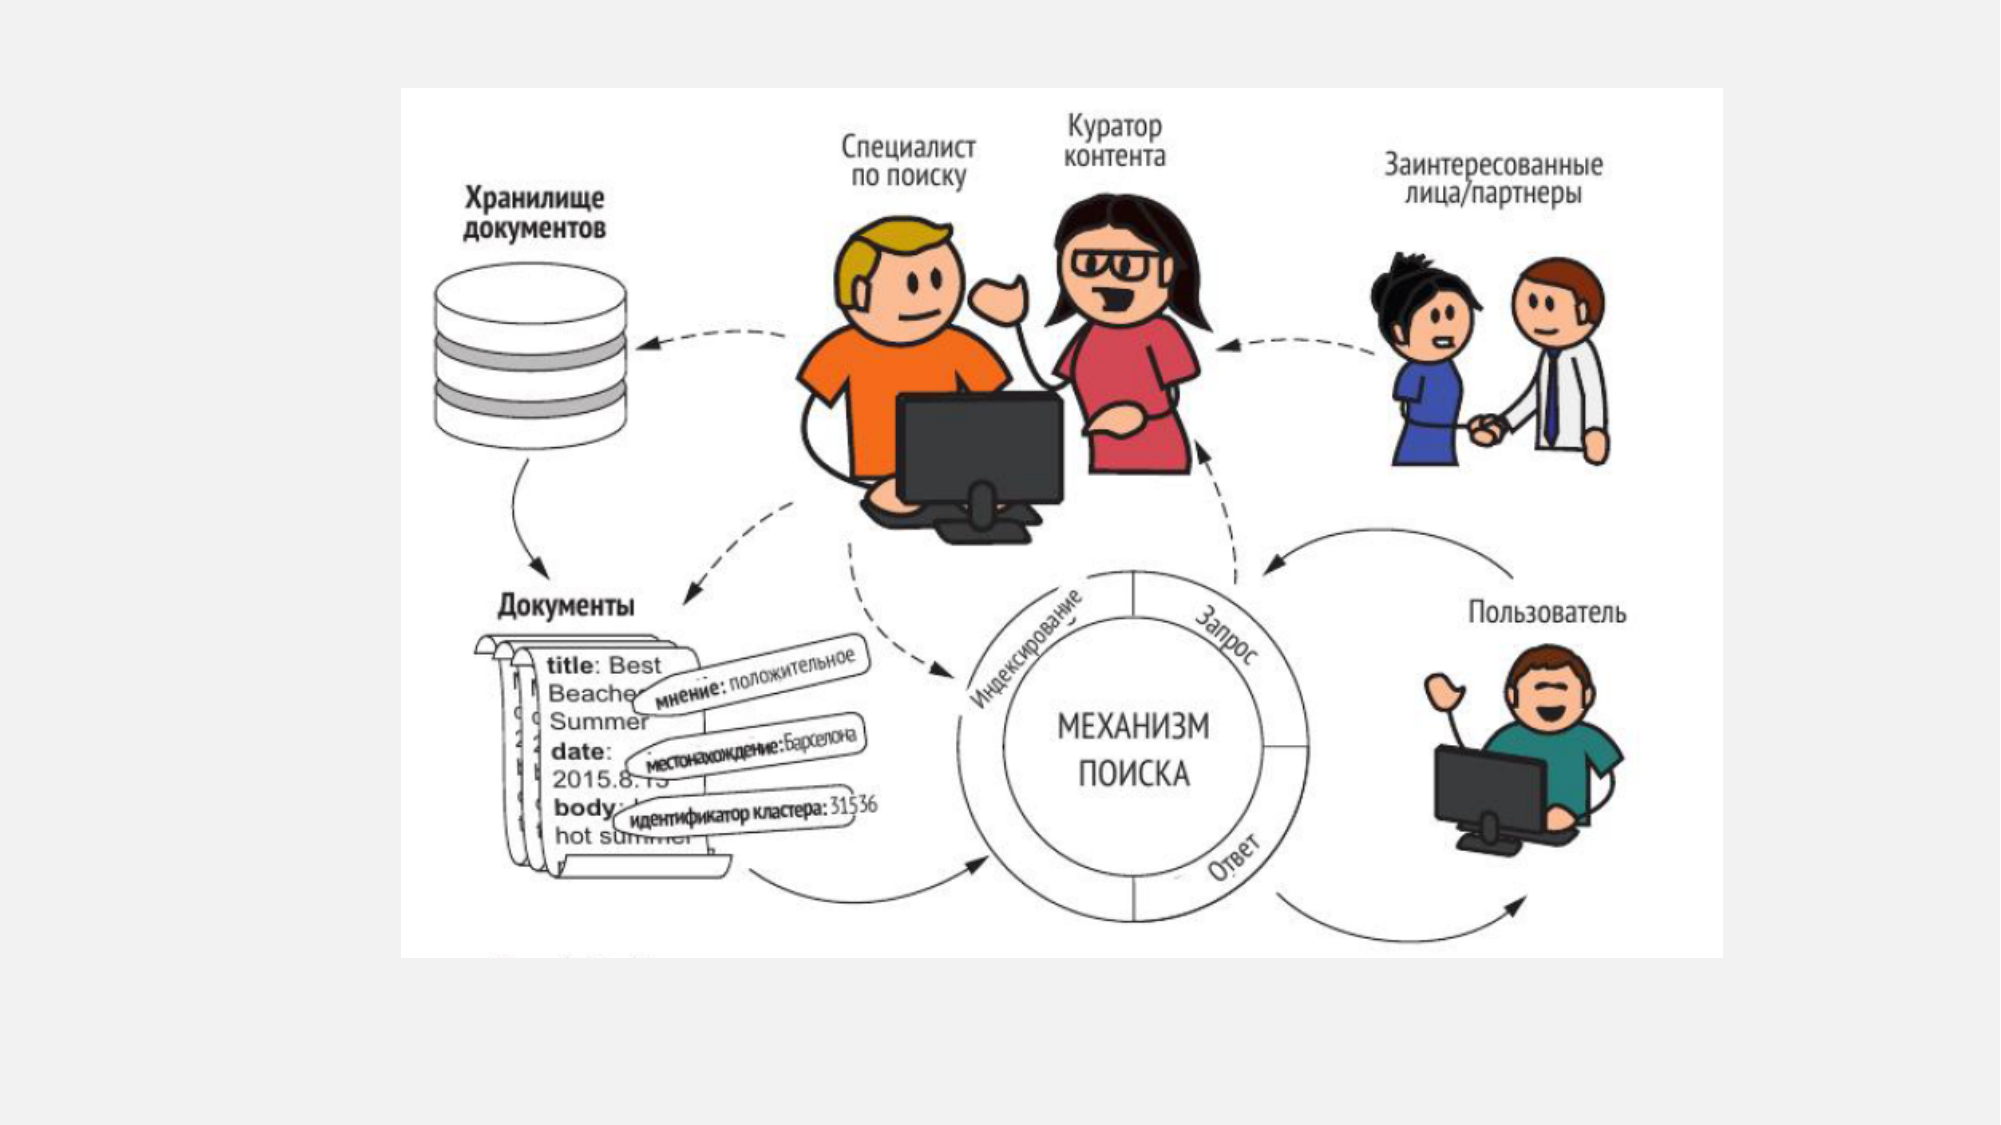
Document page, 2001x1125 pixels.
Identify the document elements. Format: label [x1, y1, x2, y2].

list [401, 88, 1723, 959]
